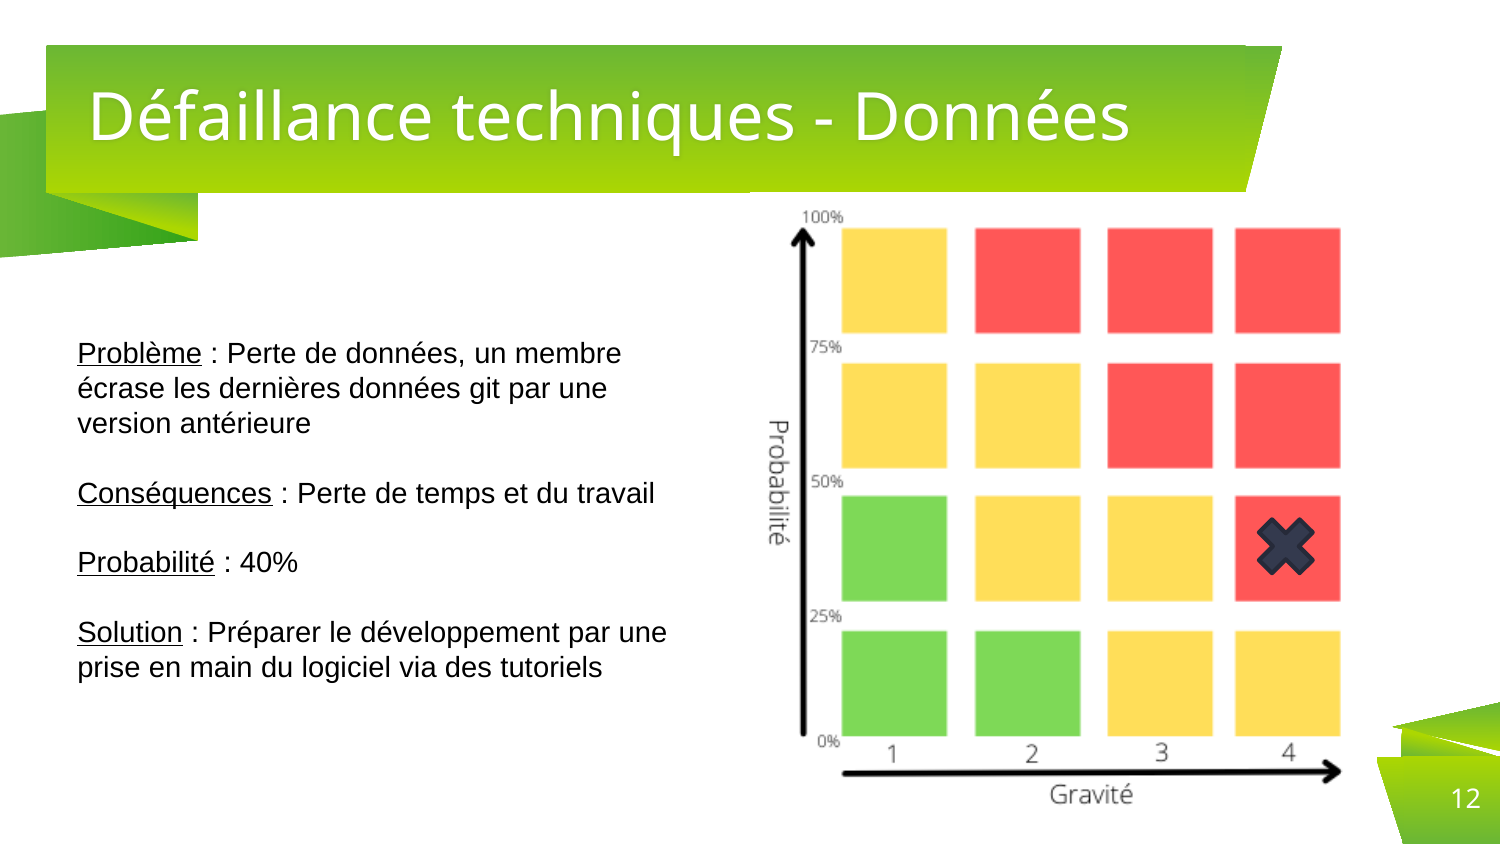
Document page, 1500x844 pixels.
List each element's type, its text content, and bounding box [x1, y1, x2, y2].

picture [750, 192, 1377, 821]
slide_number 12 [1401, 756, 1482, 844]
text_box Problème : Perte de données, un membre écrase les dernières données git par une version antérieure Conséquences : Perte de temps et du travail Probabilité : 40% Solution : Préparer le développement par une prise en main du logiciel via des tutoriels [62, 326, 726, 691]
title Défaillance techniques - Données [87, 45, 1210, 193]
